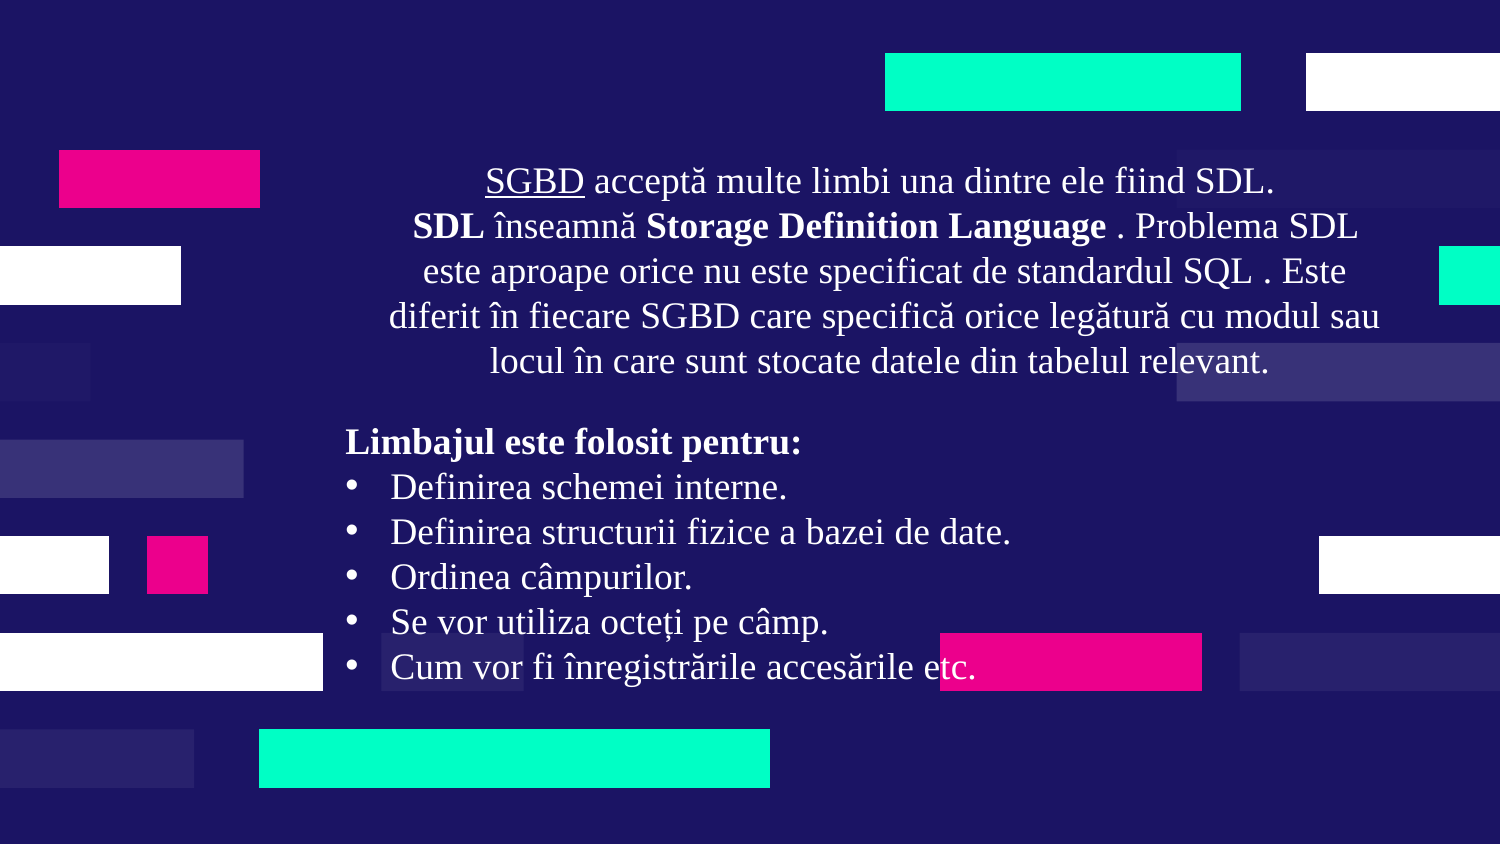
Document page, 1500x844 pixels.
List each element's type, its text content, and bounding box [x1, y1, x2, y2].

title SGBD acceptă multe limbi una dintre ele fiind SDL. SDL înseamnă Storage Definition Language . Problema SDL este aproape orice nu este specificat de standardul SQL . Este diferit în fiecare SGBD care specifică orice legătură cu modul sau locul în care sunt stocate datele din tabelul relevant. [364, 271, 1407, 346]
text_box Limbajul este folosit pentru: Definirea schemei interne. Definirea structurii fizice a bazei de date. Ordinea câmpurilor. Se vor utiliza octeți pe câmp. Cum vor fi înregistrările accesările etc. [330, 471, 1441, 712]
